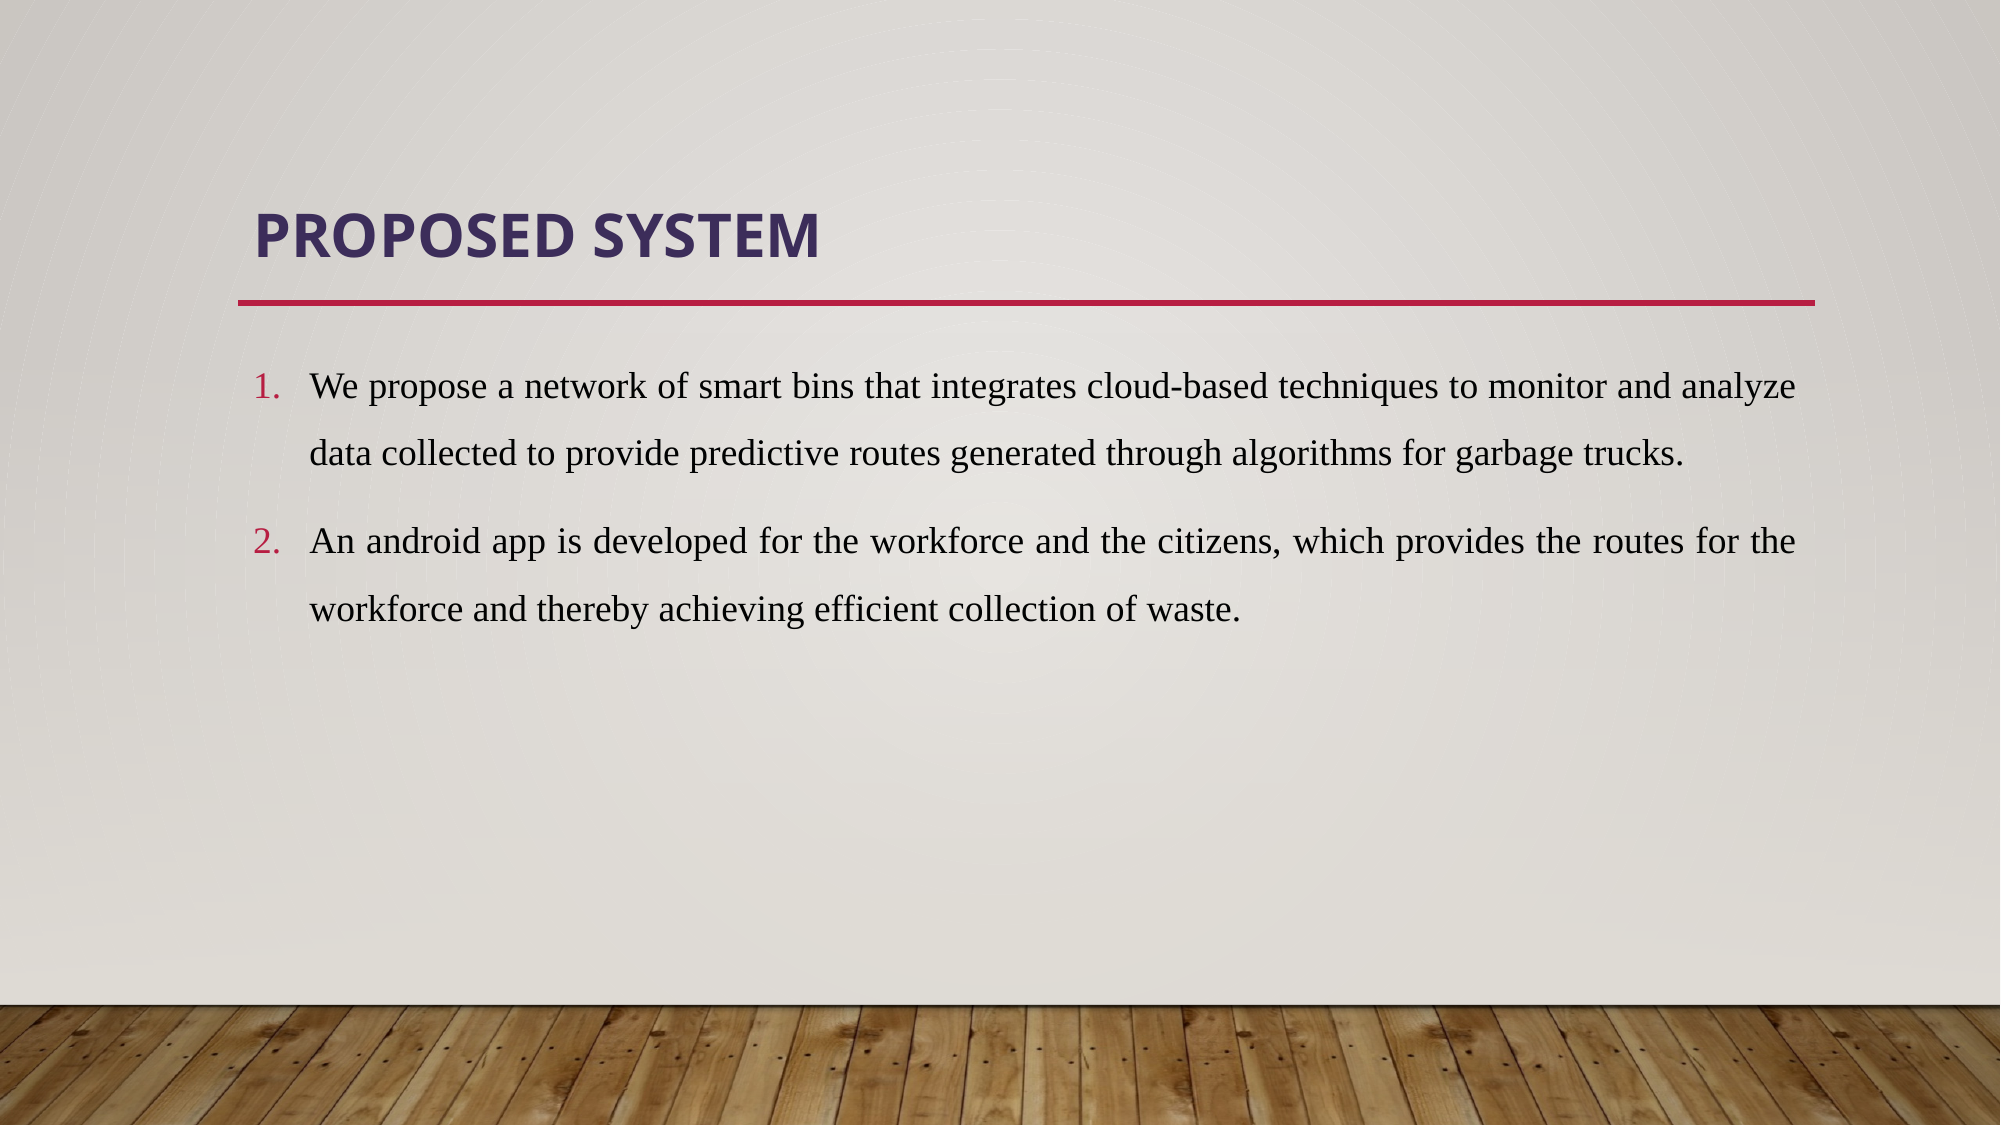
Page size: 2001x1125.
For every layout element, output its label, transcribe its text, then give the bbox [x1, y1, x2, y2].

picture [0, 1005, 2000, 1125]
title PROPOSED SYSTEM [238, 197, 1814, 294]
list We propose a network of smart bins that integrates cloud-based techniques to monitor and analyze data collected to provide predictive routes generated through algorithms for garbage trucks. An android app is developed for the workforce and the citizens, which provides the routes for the workforce and thereby achieving efficient collection of waste. [238, 330, 1814, 938]
